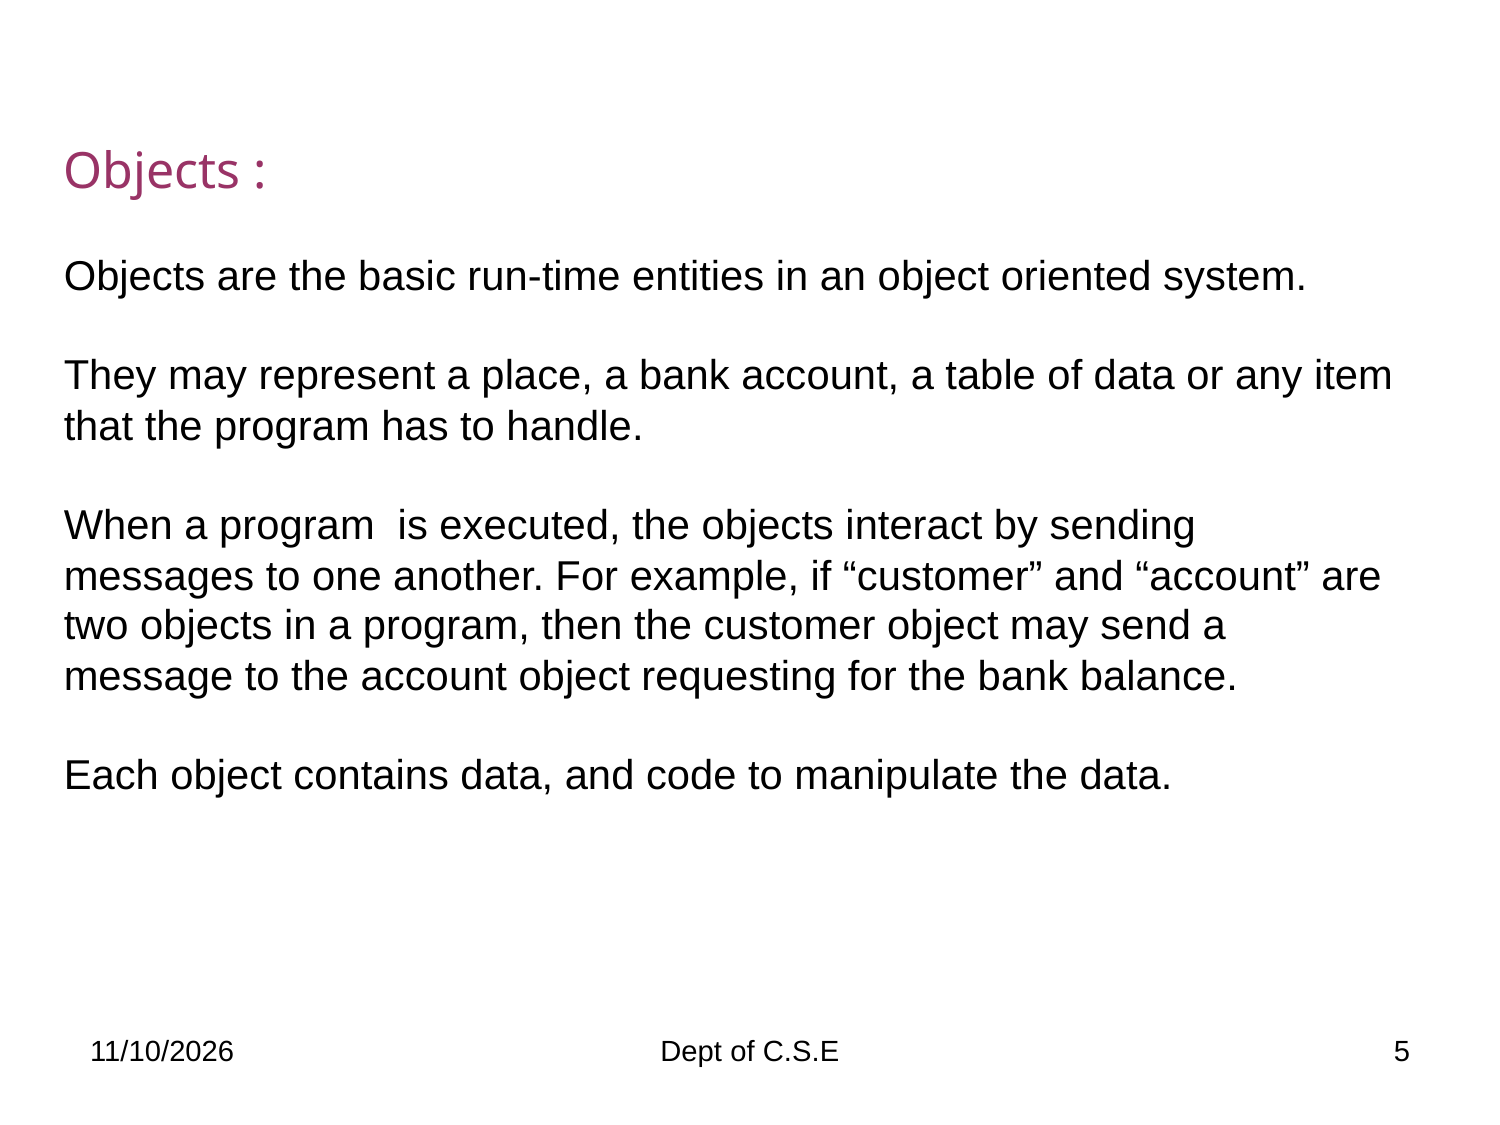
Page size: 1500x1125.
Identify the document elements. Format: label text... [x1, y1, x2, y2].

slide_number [74, 1024, 426, 1103]
footer Dept of C.S.E [512, 1024, 988, 1103]
slide_number 5 [1074, 1024, 1426, 1103]
text_box Objects : Objects are the basic run-time entities in an object oriented system. They may represent a place, a bank account, a table of data or any item that the program has to handle. When a program is executed, the objects interact by sending messages to one another. For example, if “customer” and “account” are two objects in a program, then the customer object may send a message to the account object requesting for the bank balance. Each object contains data, and code to manipulate the data. [48, 130, 1413, 806]
